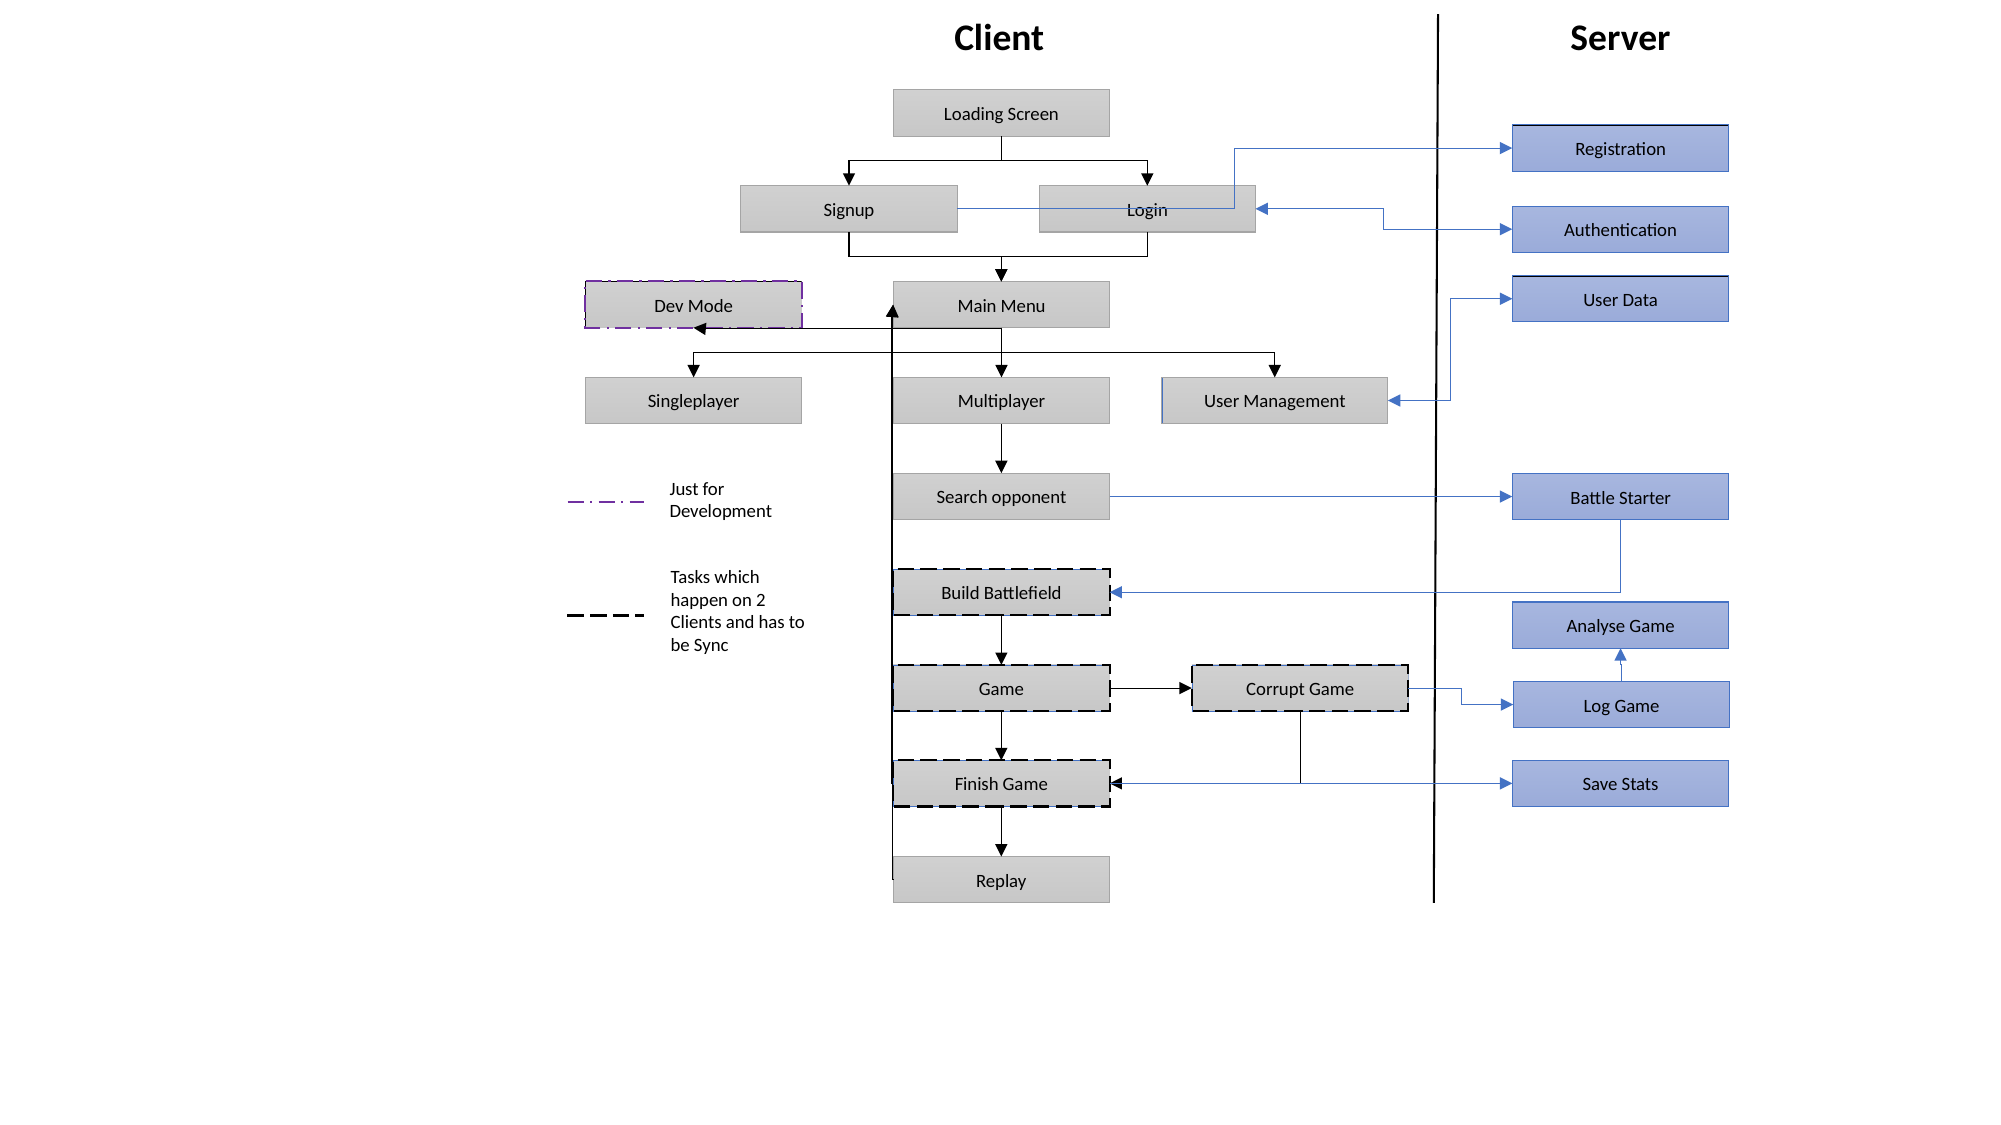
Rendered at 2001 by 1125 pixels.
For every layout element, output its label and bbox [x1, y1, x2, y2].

text_box [567, 5, 1787, 903]
